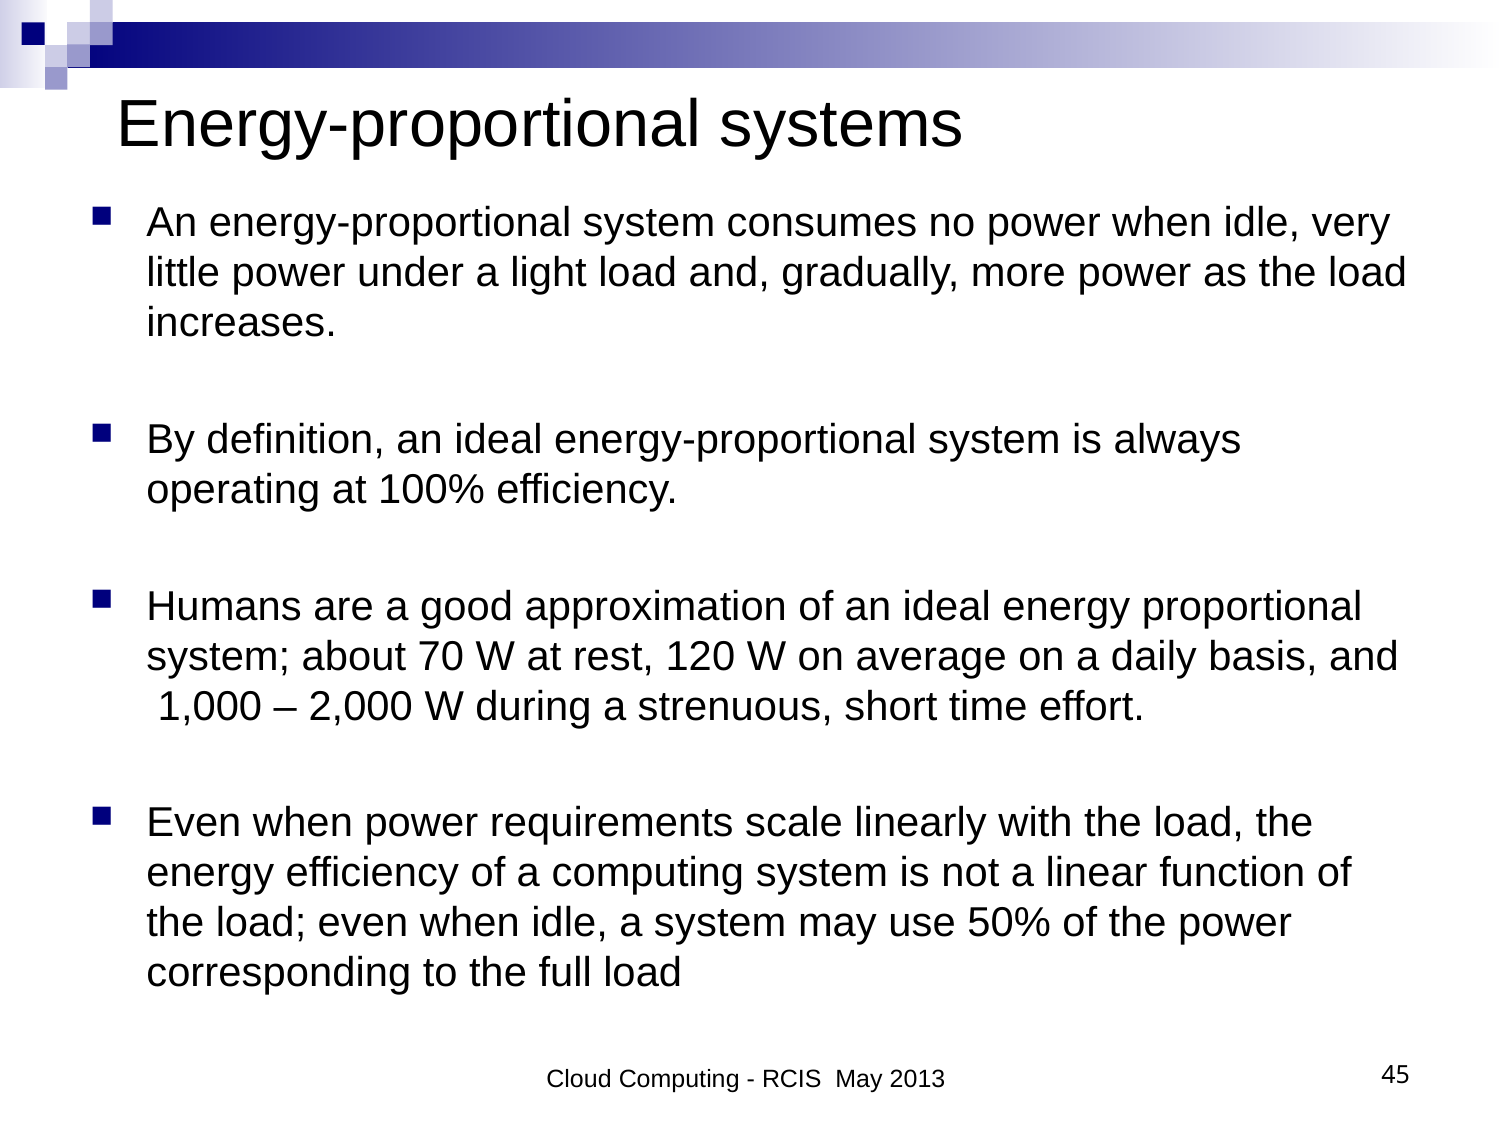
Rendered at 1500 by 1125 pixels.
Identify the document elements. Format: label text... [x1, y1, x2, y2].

title Energy-proportional systems [101, 74, 1426, 165]
list An energy-proportional system consumes no power when idle, very little power under a light load and, gradually, more power as the load increases. By definition, an ideal energy-proportional system is always operating at 100% efficiency. Humans are a good approximation of an ideal energy proportional system; about 70 W at rest, 120 W on average on a daily basis, and 1,000 – 2,000 W during a strenuous, short time effort. Even when power requirements scale linearly with the load, the energy efficiency of a computing system is not a linear function of the load; even when idle, a system may use 50% of the power corresponding to the full load [74, 187, 1426, 1076]
footer Cloud Computing - RCIS May 2013 [512, 1024, 988, 1101]
slide_number 45 [1074, 1024, 1426, 1101]
